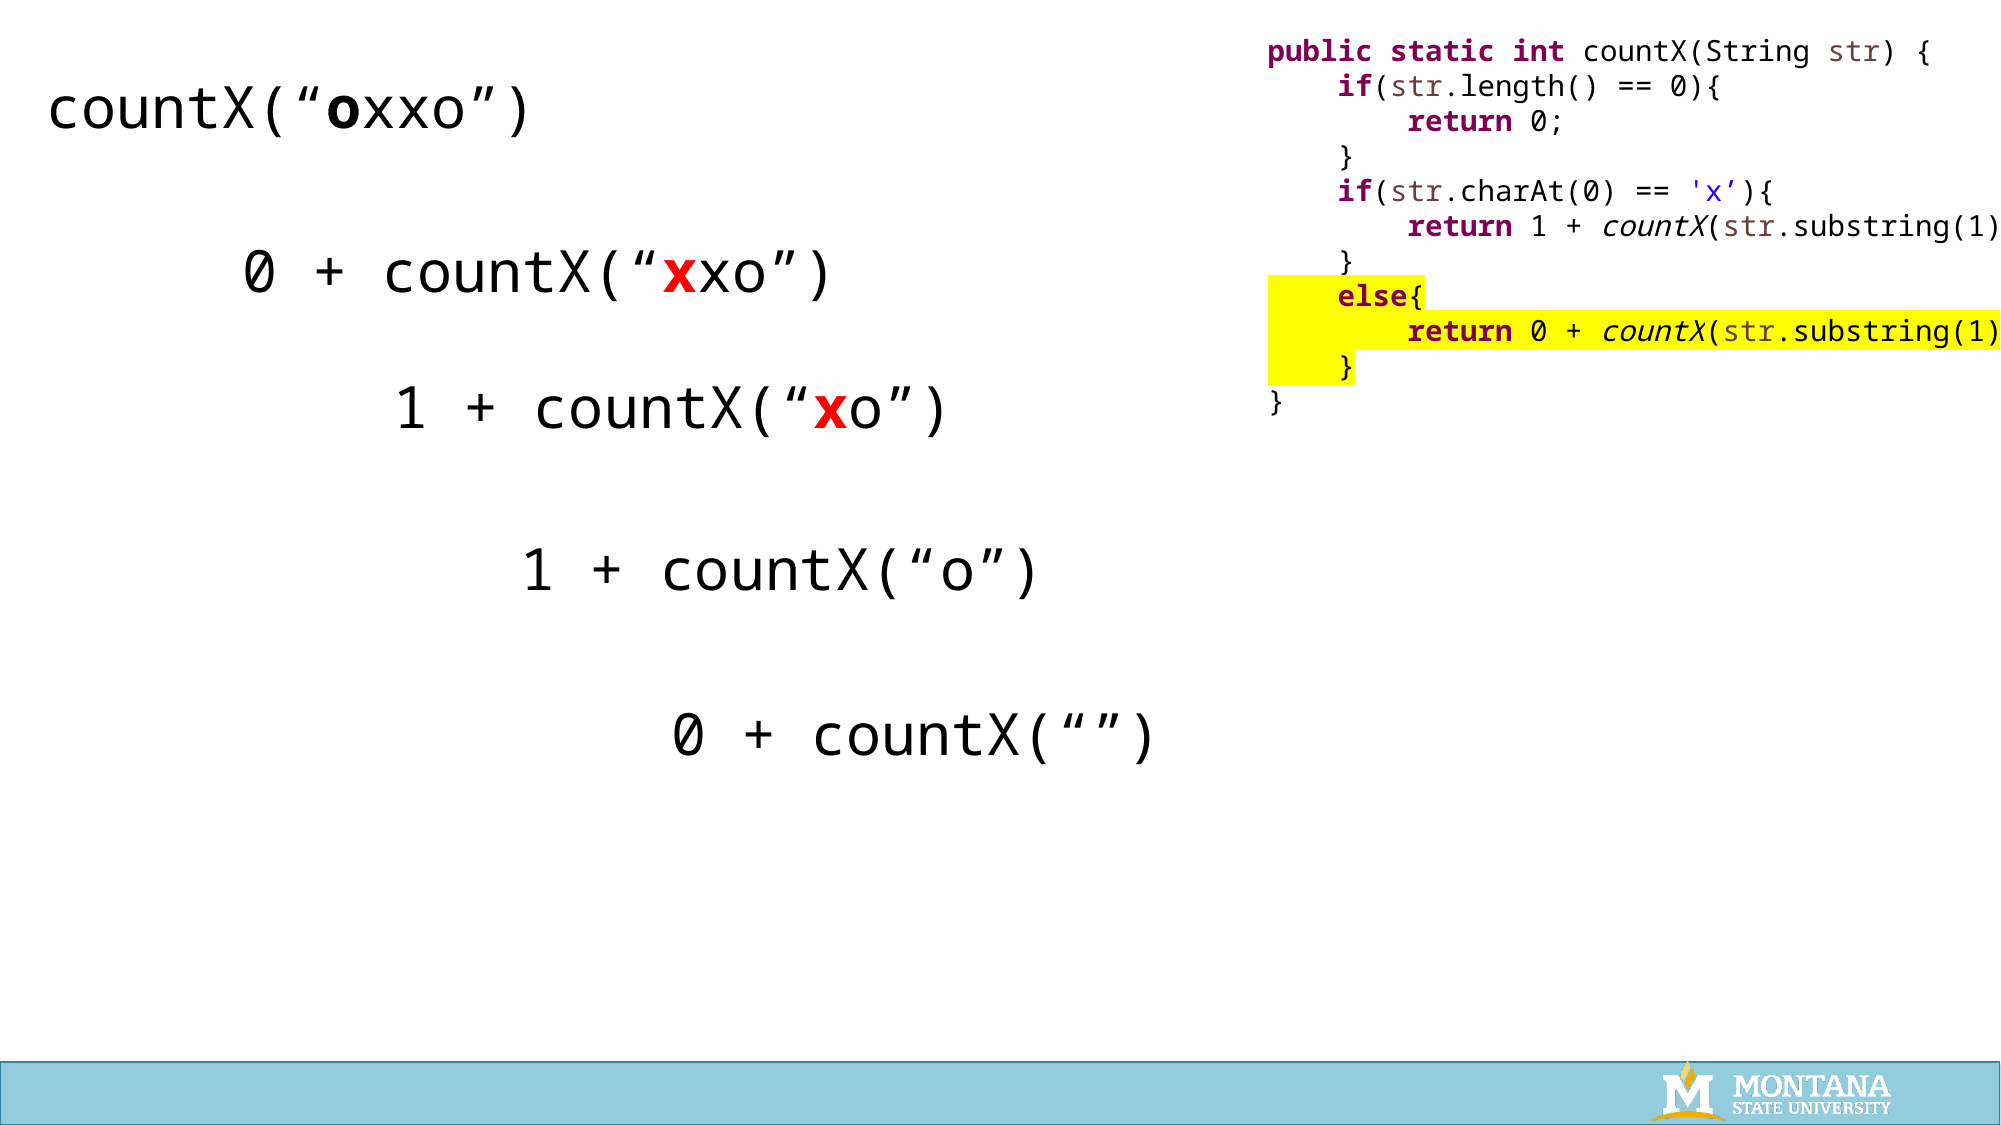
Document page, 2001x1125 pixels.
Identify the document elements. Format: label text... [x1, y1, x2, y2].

picture [1649, 1060, 1892, 1122]
text_box countX(“oxxo”) [31, 62, 552, 148]
text_box 0 + countX(“xxo”) [227, 226, 853, 312]
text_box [1892, 1060, 2000, 1125]
text_box 1 + countX(“o”) [505, 525, 1060, 610]
text_box public static int countX(String str) { if(str.length() == 0){ return 0; } if(str.charAt(0) == 'x’){ return 1 + countX(str.substring(1)); } else{ return 0 + countX(str.substring(1)); } } [1252, 24, 2000, 425]
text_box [0, 1060, 1647, 1125]
text_box 1 + countX(“xo”) [379, 362, 969, 448]
text_box 0 + countX(“”) [656, 689, 1177, 775]
